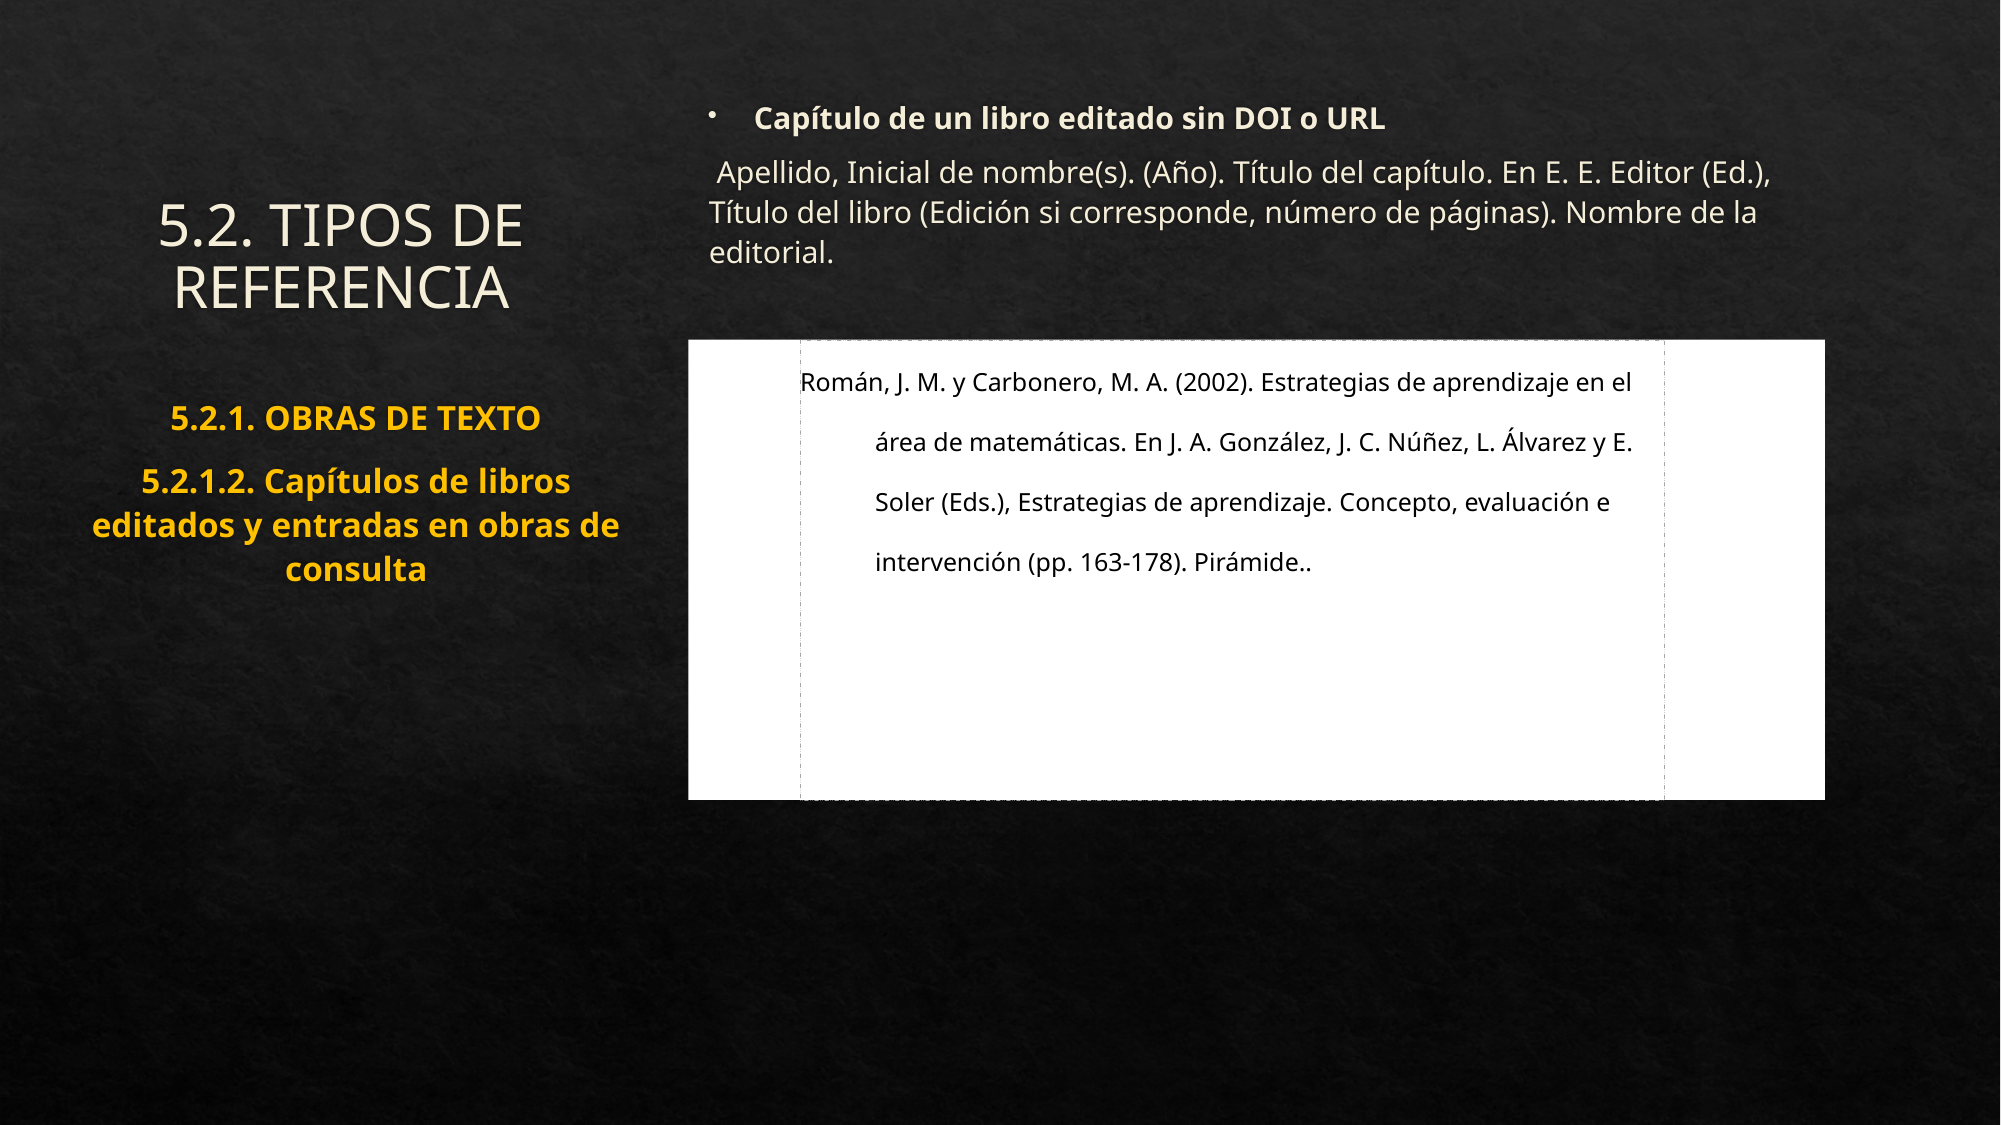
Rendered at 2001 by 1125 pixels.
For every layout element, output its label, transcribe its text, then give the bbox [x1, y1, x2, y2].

title 5.2. TIPOS DE REFERENCIA [37, 140, 646, 330]
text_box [688, 328, 1826, 801]
list Capítulo de un libro editado sin DOI o URL Apellido, Inicial de nombre(s). (Año). Título del capítulo. En E. E. Editor (Ed.), Título del libro (Edición si corresponde, número de páginas). Nombre de la editorial. [688, 88, 1800, 277]
list 5.2.1. OBRAS DE TEXTO 5.2.1.2. Capítulos de libros editados y entradas en obras de consulta [52, 385, 661, 881]
